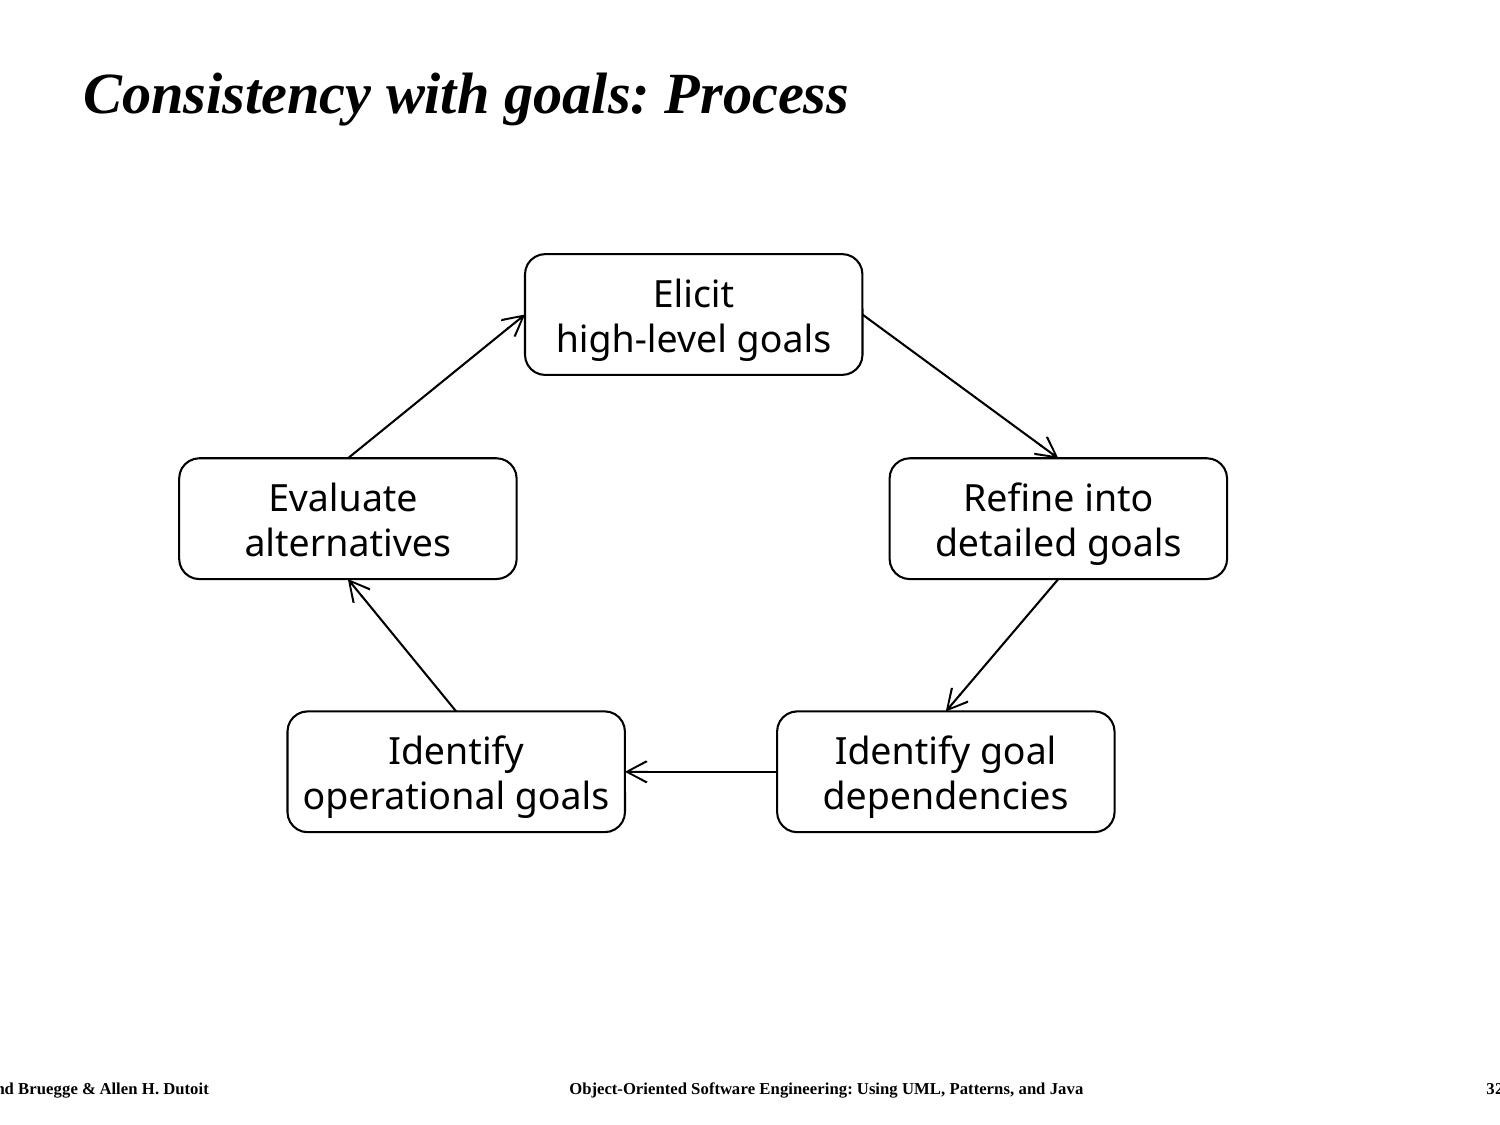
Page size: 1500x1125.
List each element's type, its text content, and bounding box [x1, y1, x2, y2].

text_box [862, 314, 1228, 580]
text_box Elicit high-level goals [525, 254, 863, 375]
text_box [777, 579, 1115, 833]
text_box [347, 314, 525, 459]
title Consistency with goals: Process [68, 36, 1407, 153]
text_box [179, 458, 517, 712]
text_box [287, 711, 777, 833]
